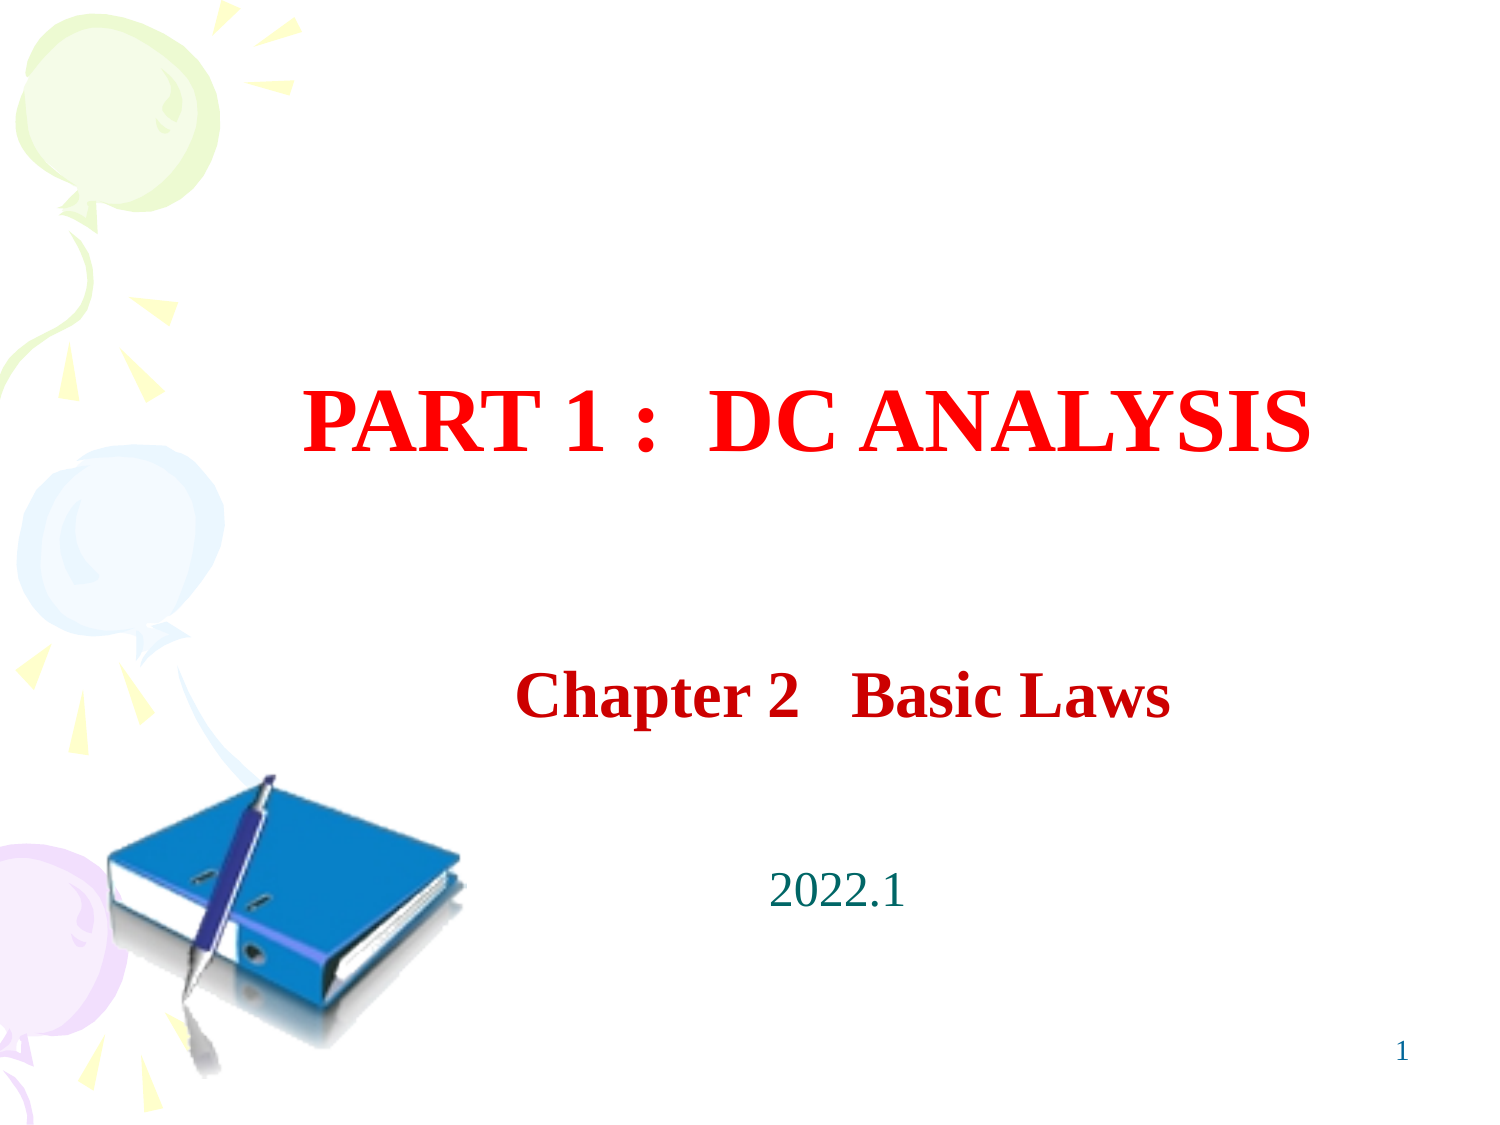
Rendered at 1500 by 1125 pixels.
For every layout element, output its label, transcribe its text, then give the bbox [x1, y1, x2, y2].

picture [99, 712, 467, 1079]
text_box PART 1 : DC ANALYSIS [287, 49, 1389, 588]
text_box Chapter 2 Basic Laws [337, 549, 1350, 925]
text_box 2022.1 [754, 825, 922, 924]
slide_number 1 [1074, 1023, 1426, 1100]
